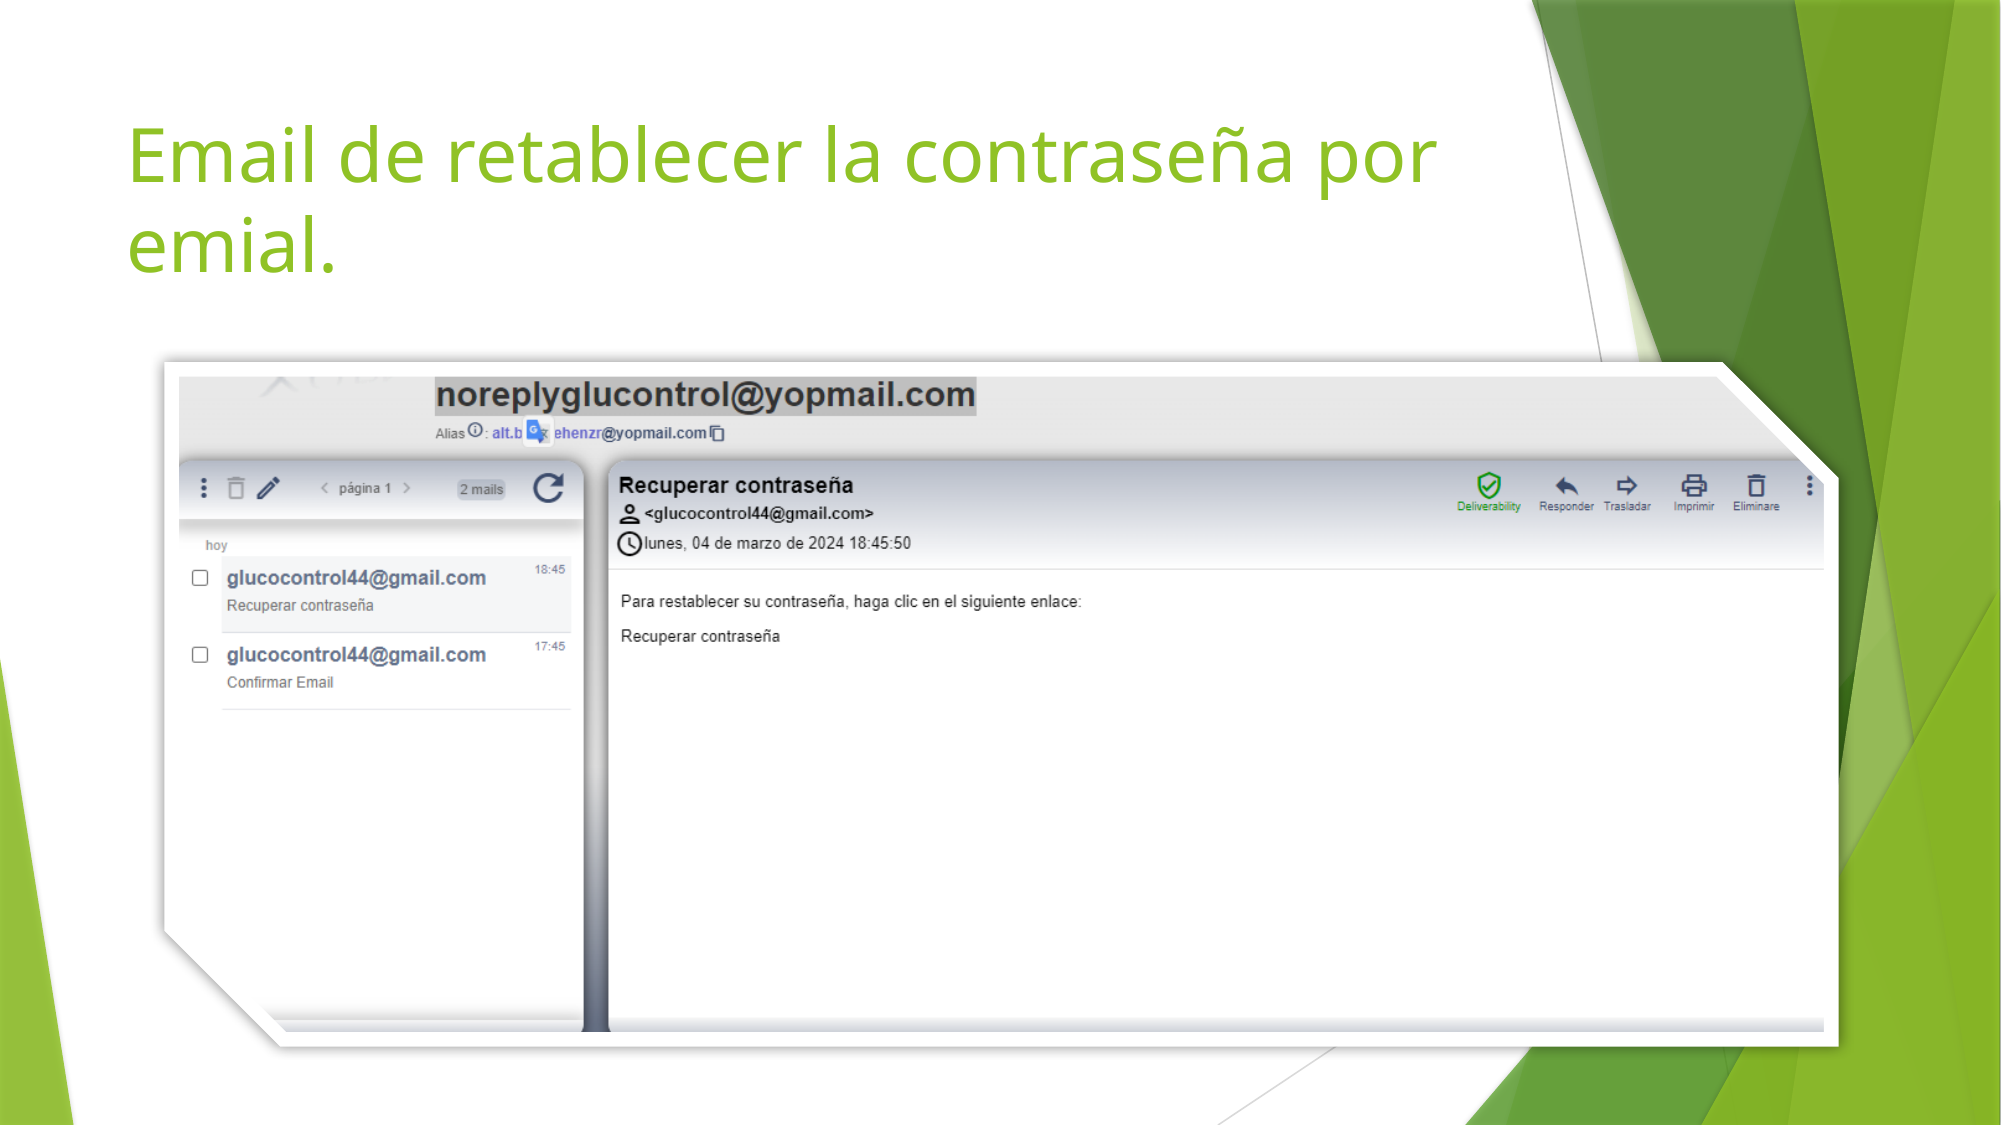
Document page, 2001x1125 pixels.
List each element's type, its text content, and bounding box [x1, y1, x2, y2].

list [171, 368, 1832, 1040]
title Email de retablecer la contraseña por emial. [111, 99, 1522, 317]
